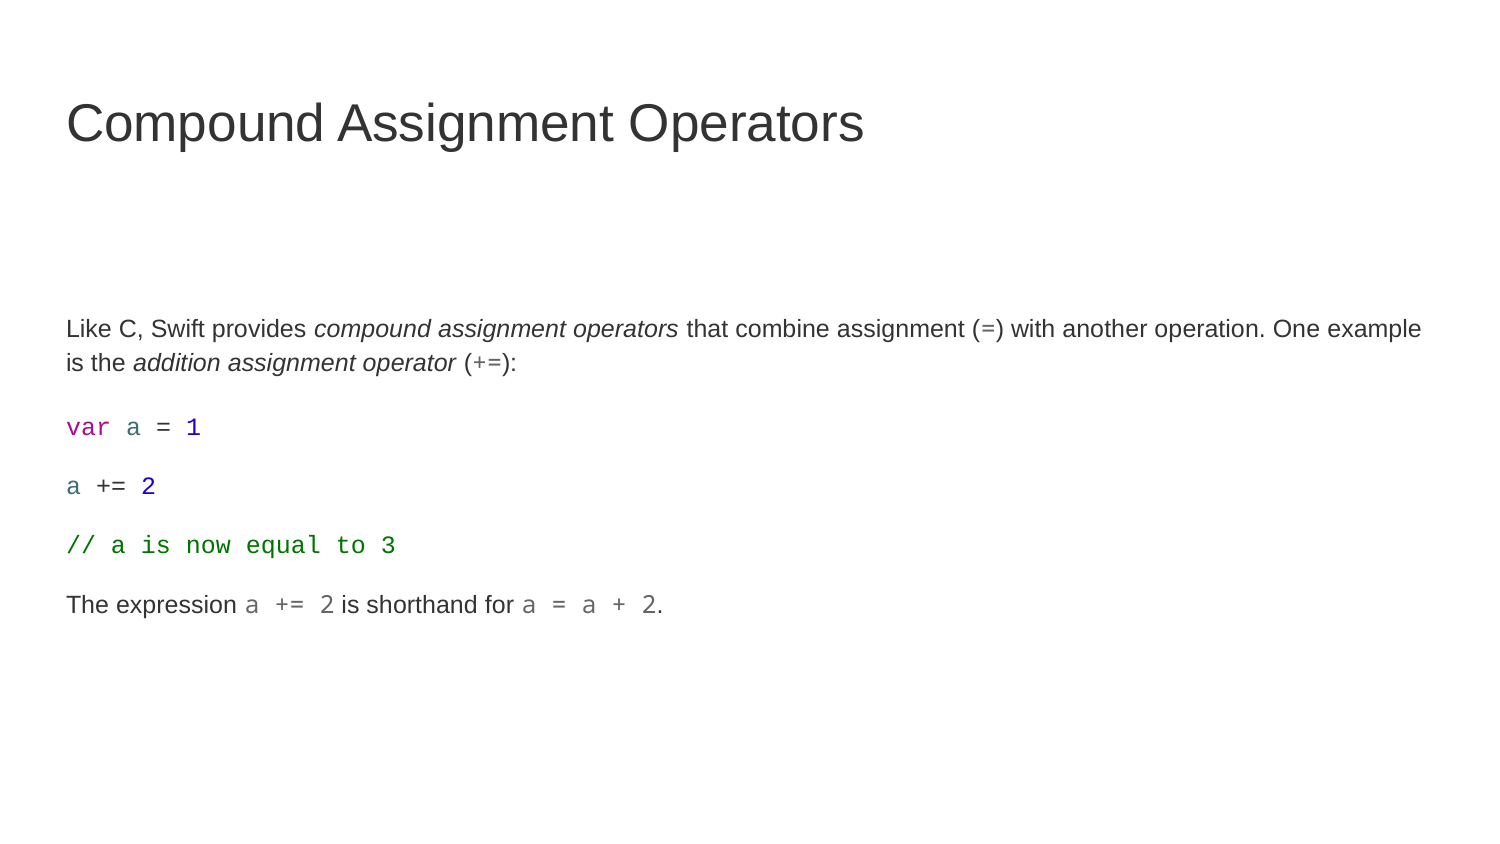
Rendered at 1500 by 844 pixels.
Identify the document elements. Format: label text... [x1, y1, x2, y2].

list Like C, Swift provides compound assignment operators that combine assignment (=) with another operation. One example is the addition assignment operator (+=): var a = 1 a += 2 // a is now equal to 3 The expression a += 2 is shorthand for a = a + 2. [51, 189, 1449, 750]
title Compound Assignment Operators [51, 72, 1449, 167]
